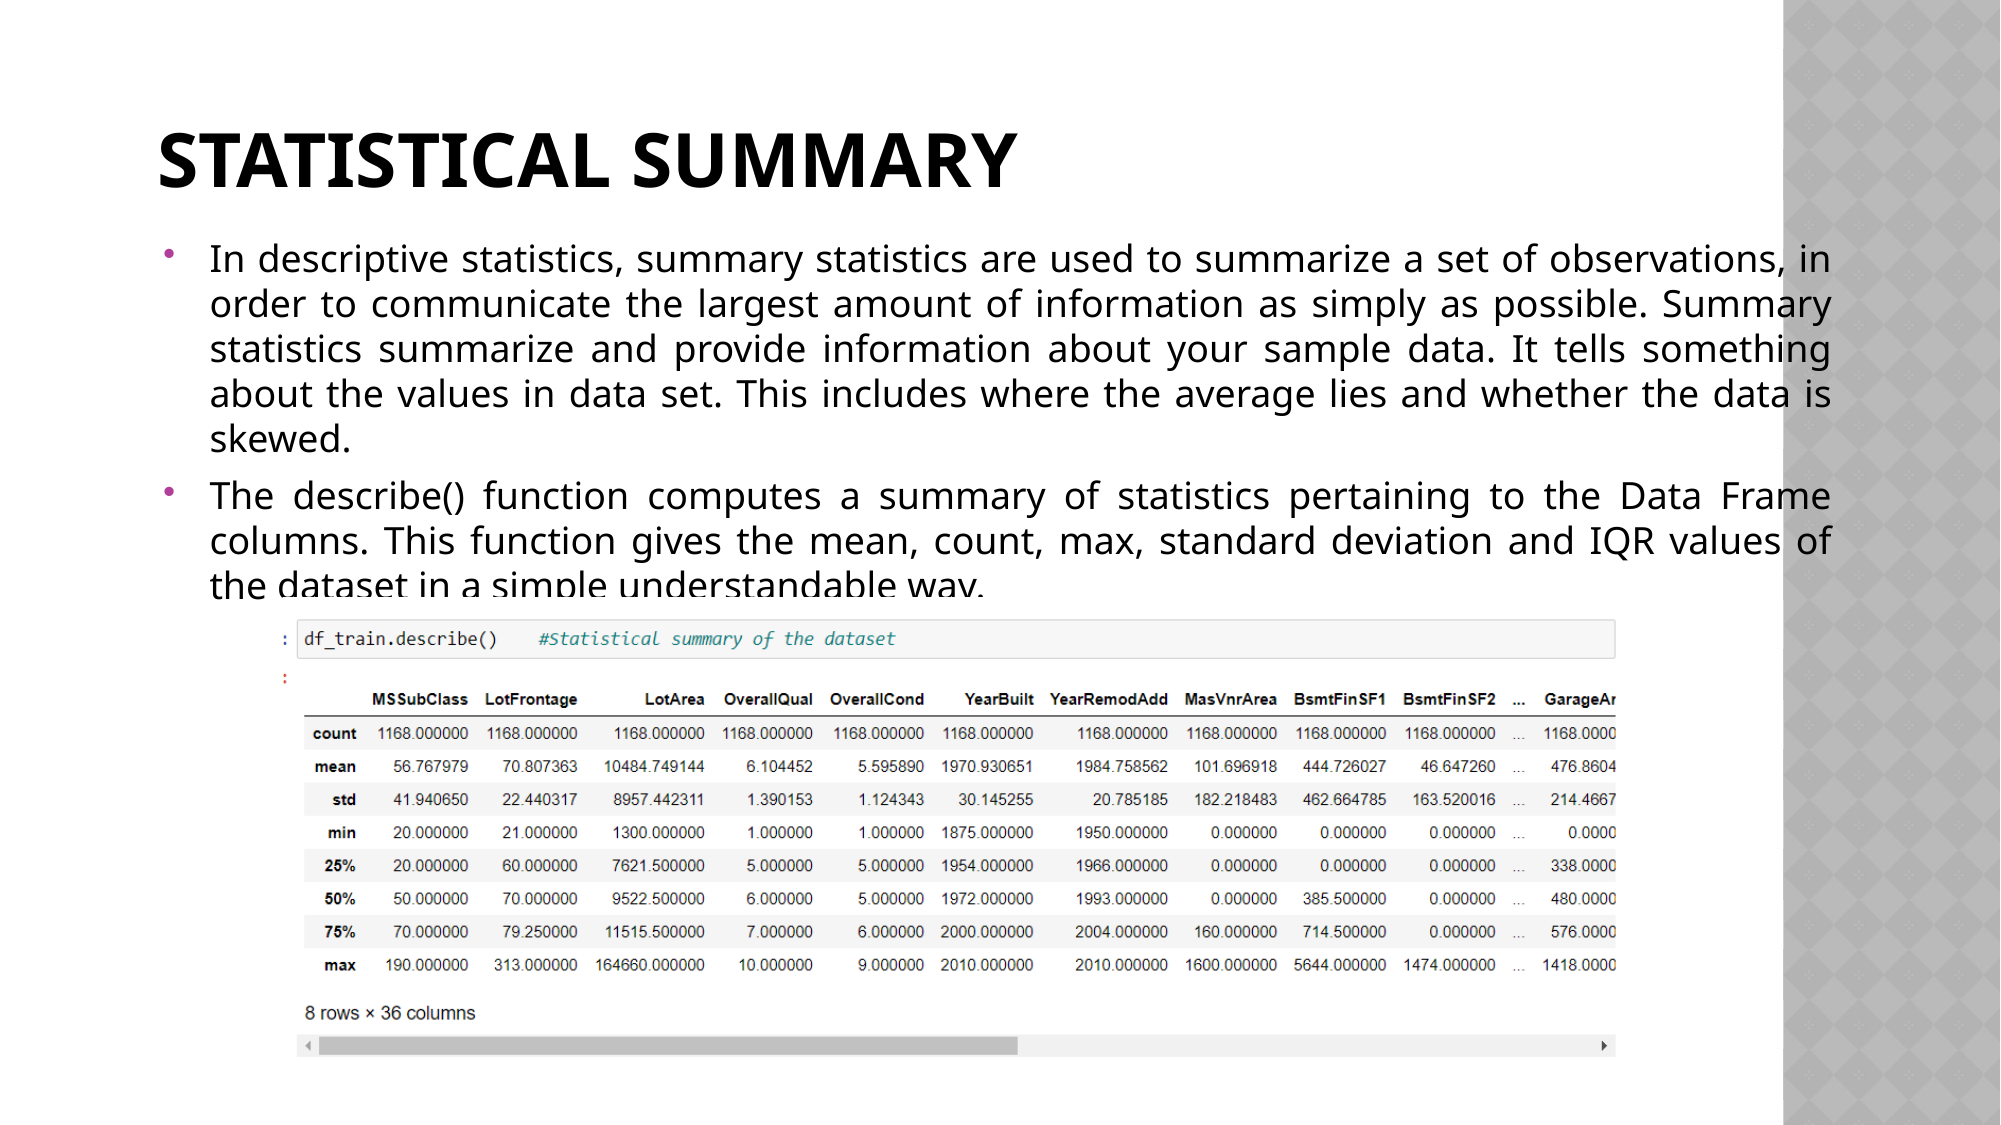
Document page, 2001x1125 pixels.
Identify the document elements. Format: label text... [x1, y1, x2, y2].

title STATISTICAL SUMMARY [149, 99, 1849, 203]
list In descriptive statistics, summary statistics are used to summarize a set of observations, in order to communicate the largest amount of information as simply as possible. Summary statistics summarize and provide information about your sample data. It tells something about the values in data set. This includes where the average lies and whether the data is skewed. The describe() function computes a summary of statistics pertaining to the Data Frame columns. This function gives the mean, count, max, standard deviation and IQR values of the dataset in a simple understandable way. [149, 227, 1849, 899]
picture [282, 596, 1640, 1089]
